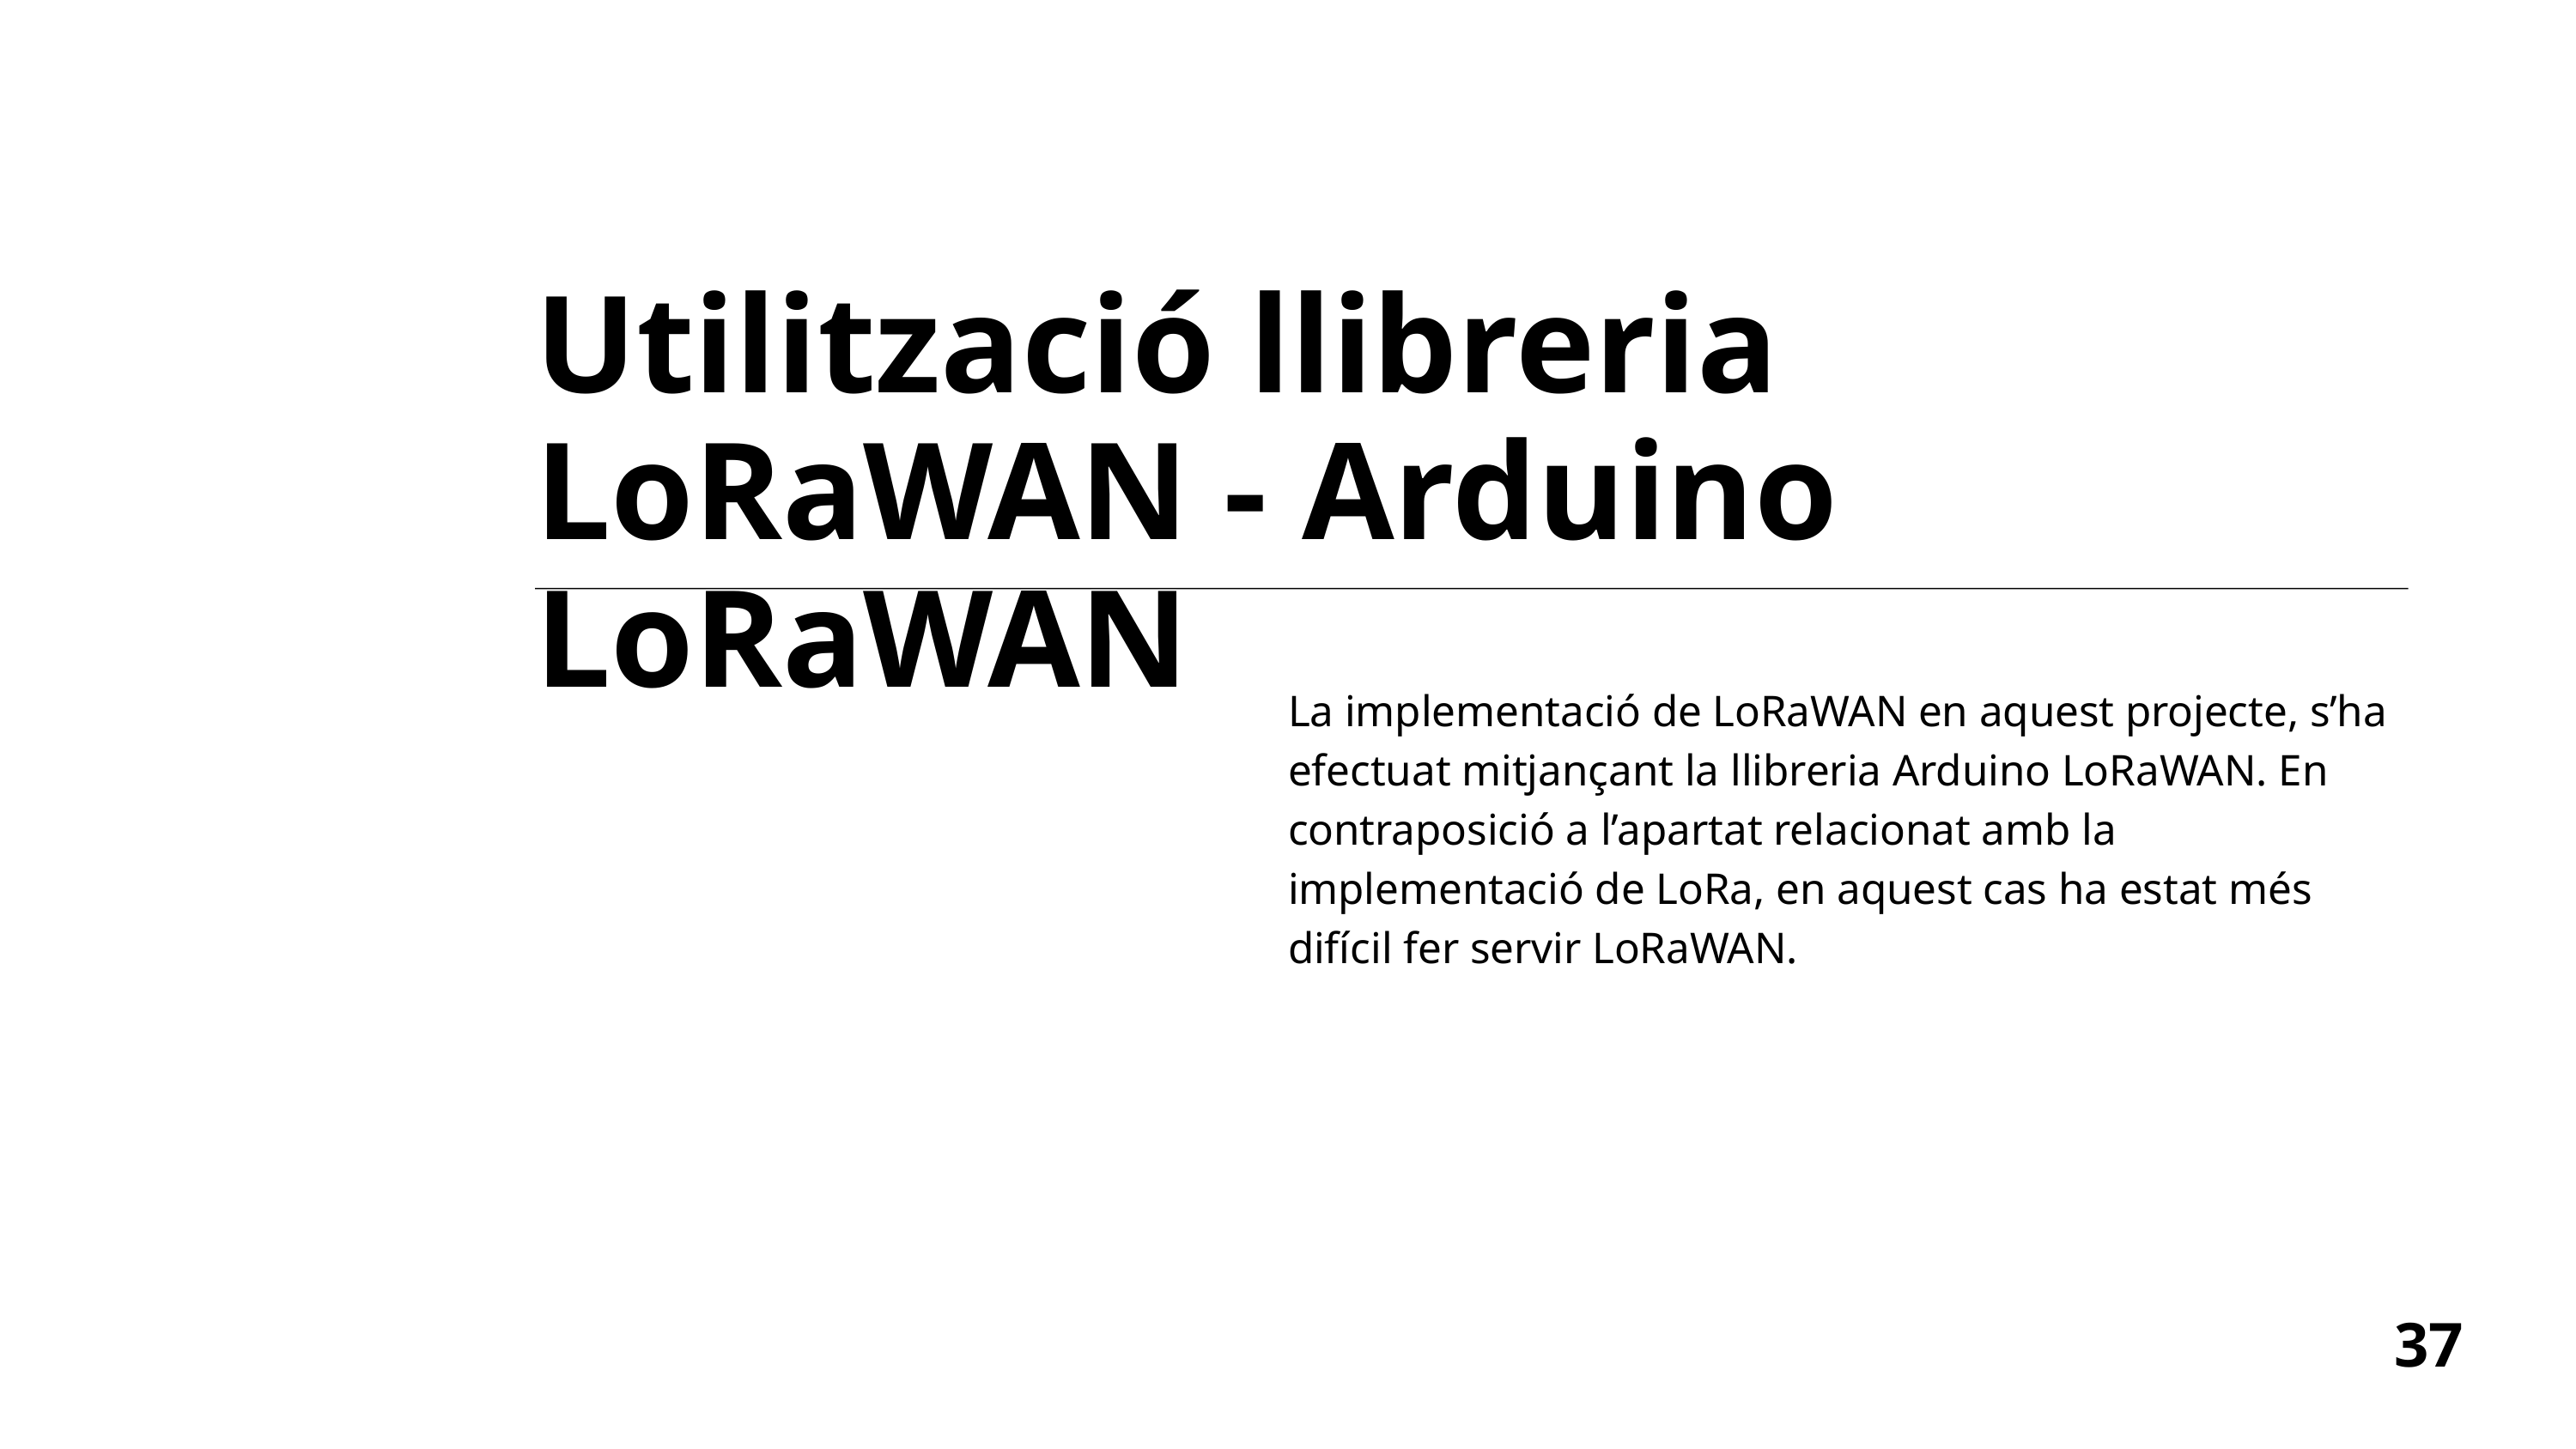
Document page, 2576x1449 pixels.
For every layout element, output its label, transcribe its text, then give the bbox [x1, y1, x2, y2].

text_box La implementació de LoRaWAN en aquest projecte, s’ha efectuat mitjançant la llibreria Arduino LoRaWAN. En contraposició a l’apartat relacionat amb la implementació de LoRa, en aquest cas ha estat més difícil fer servir LoRaWAN. [1287, 675, 2409, 973]
text_box 37 [2372, 1294, 2487, 1379]
text_box Utilització llibreria LoRaWAN - Arduino LoRaWAN [535, 271, 2409, 714]
